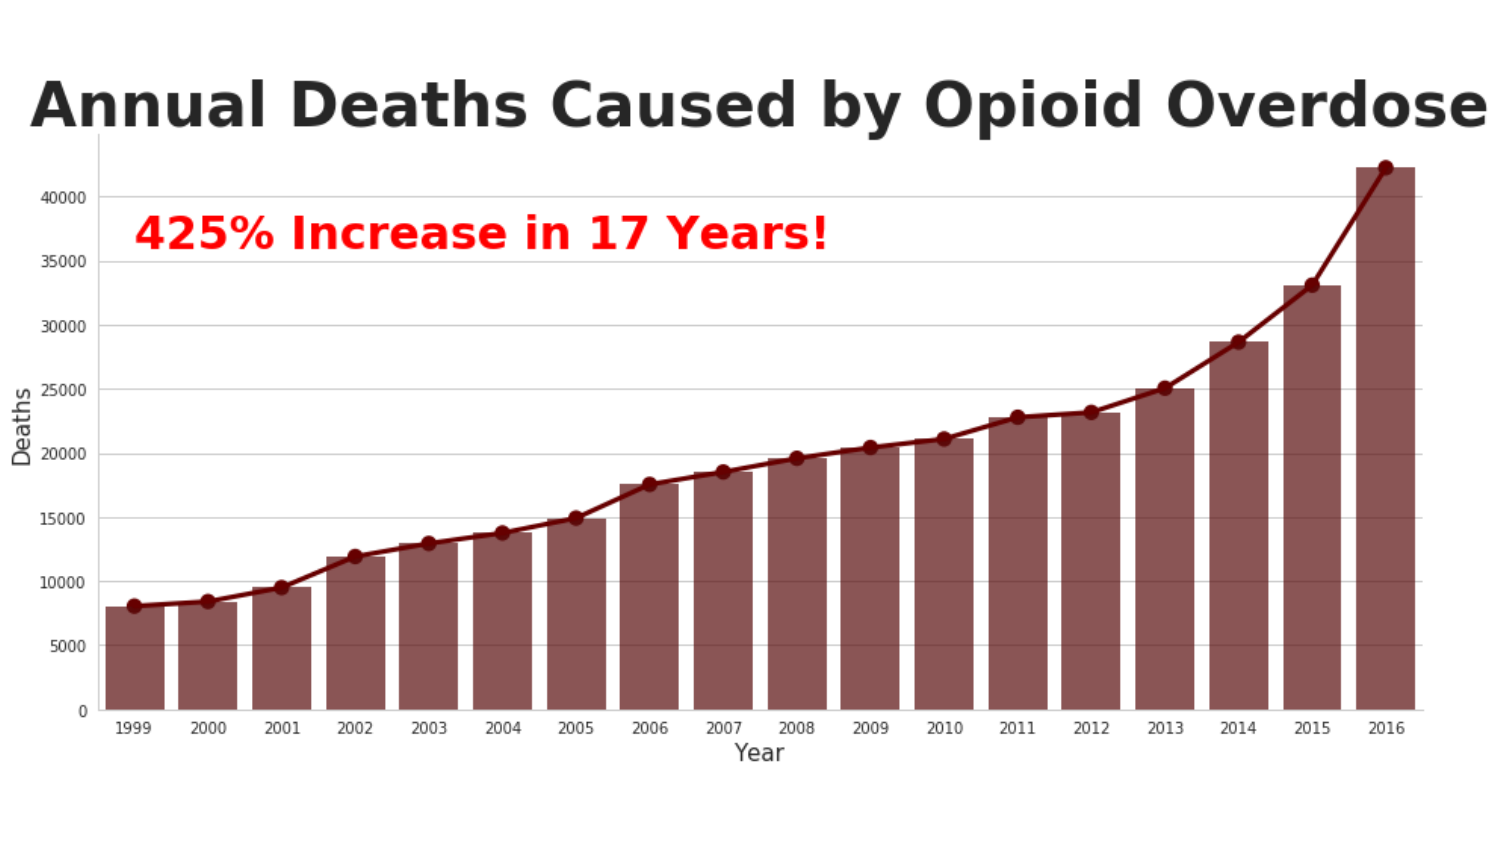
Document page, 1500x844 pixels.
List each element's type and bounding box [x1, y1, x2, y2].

picture [0, 69, 1500, 775]
